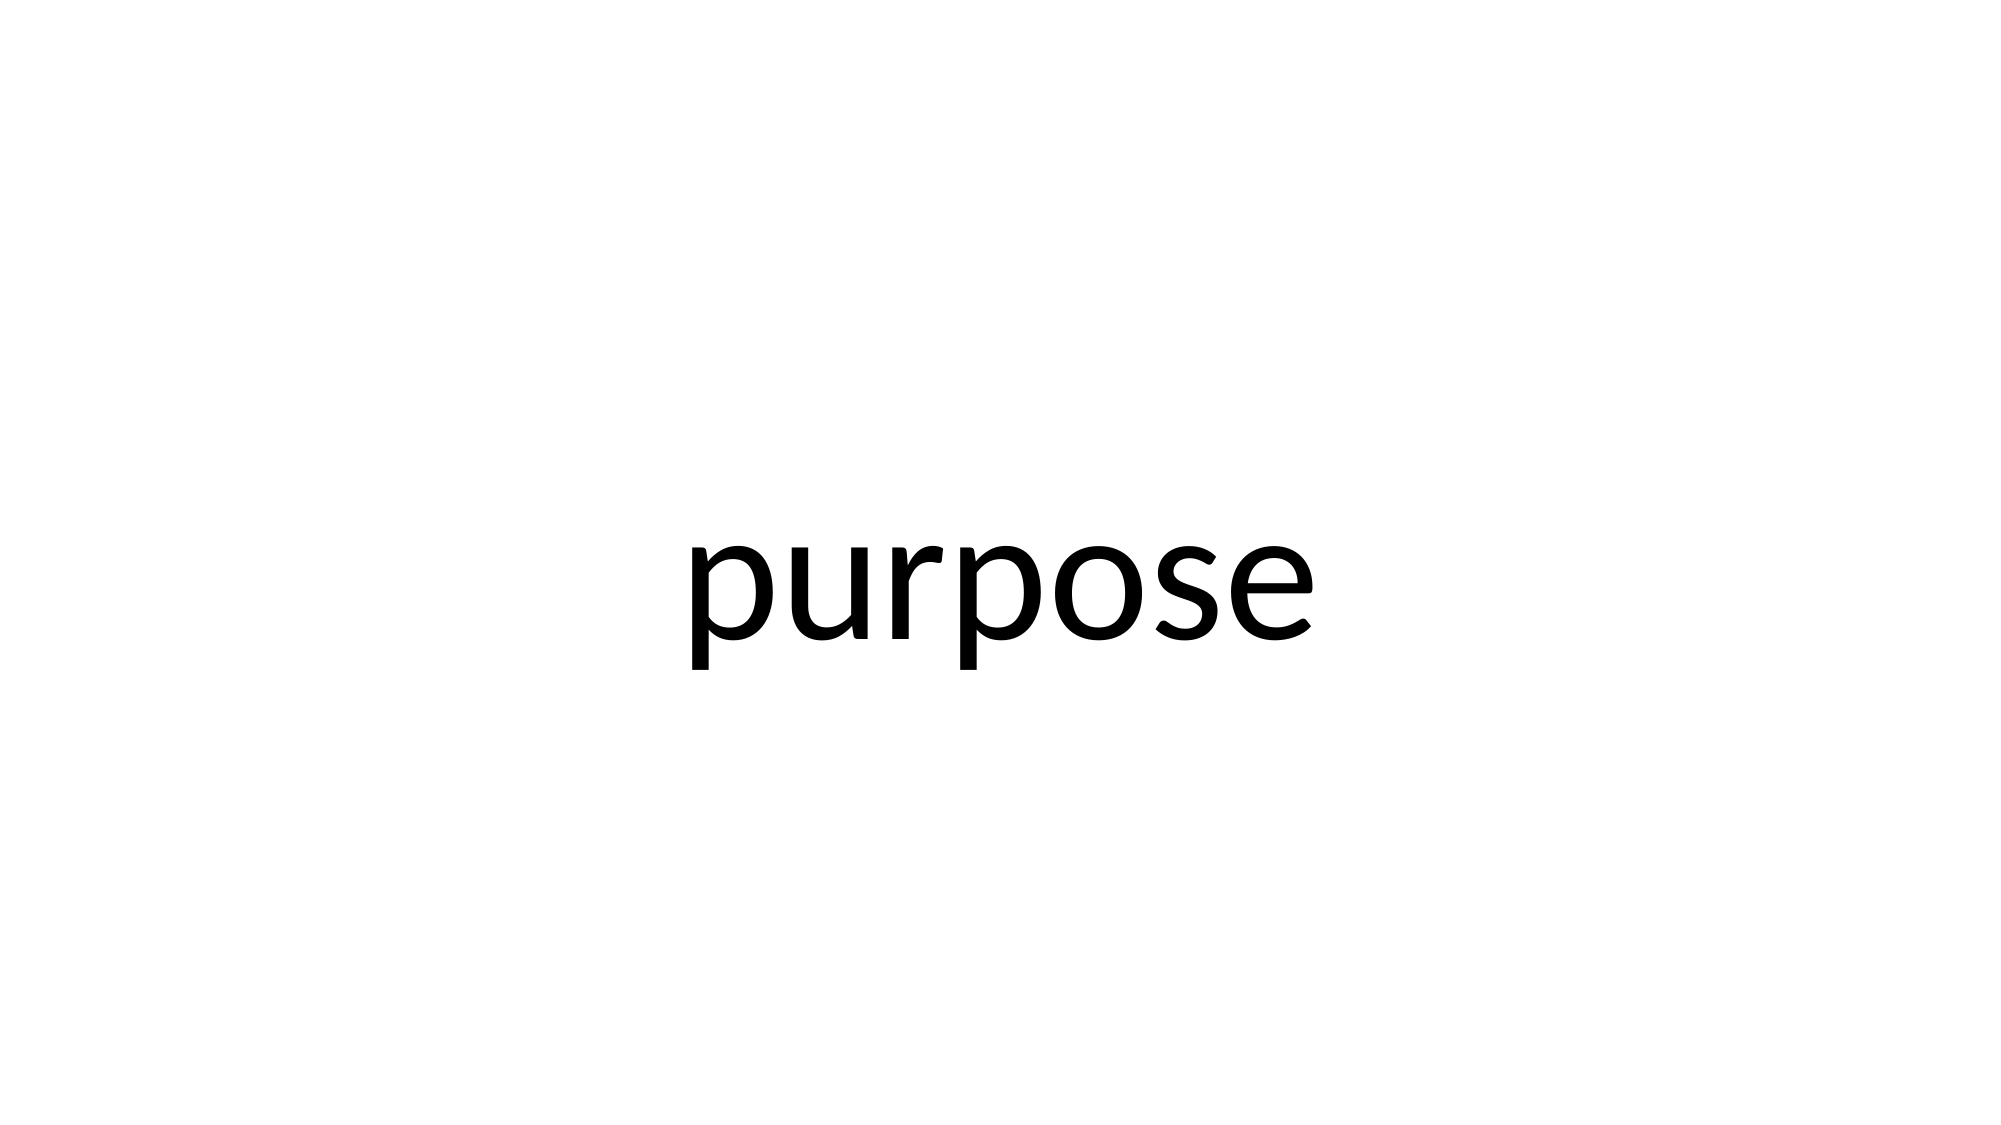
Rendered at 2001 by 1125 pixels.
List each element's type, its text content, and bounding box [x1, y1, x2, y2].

text_box purpose [549, 111, 1451, 1013]
